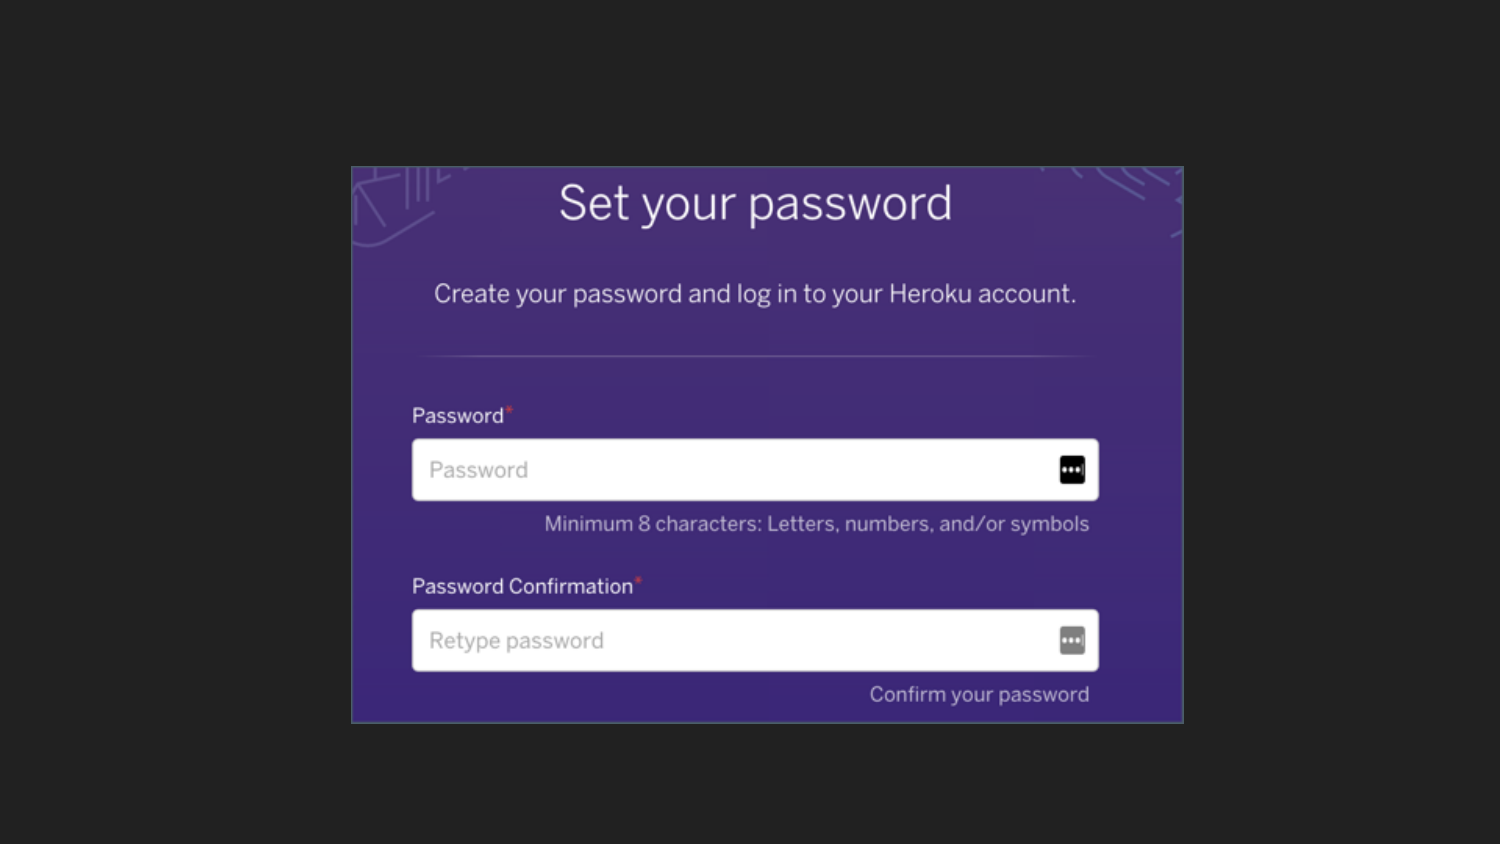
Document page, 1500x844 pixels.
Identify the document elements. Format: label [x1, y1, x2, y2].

picture [350, 166, 1185, 724]
